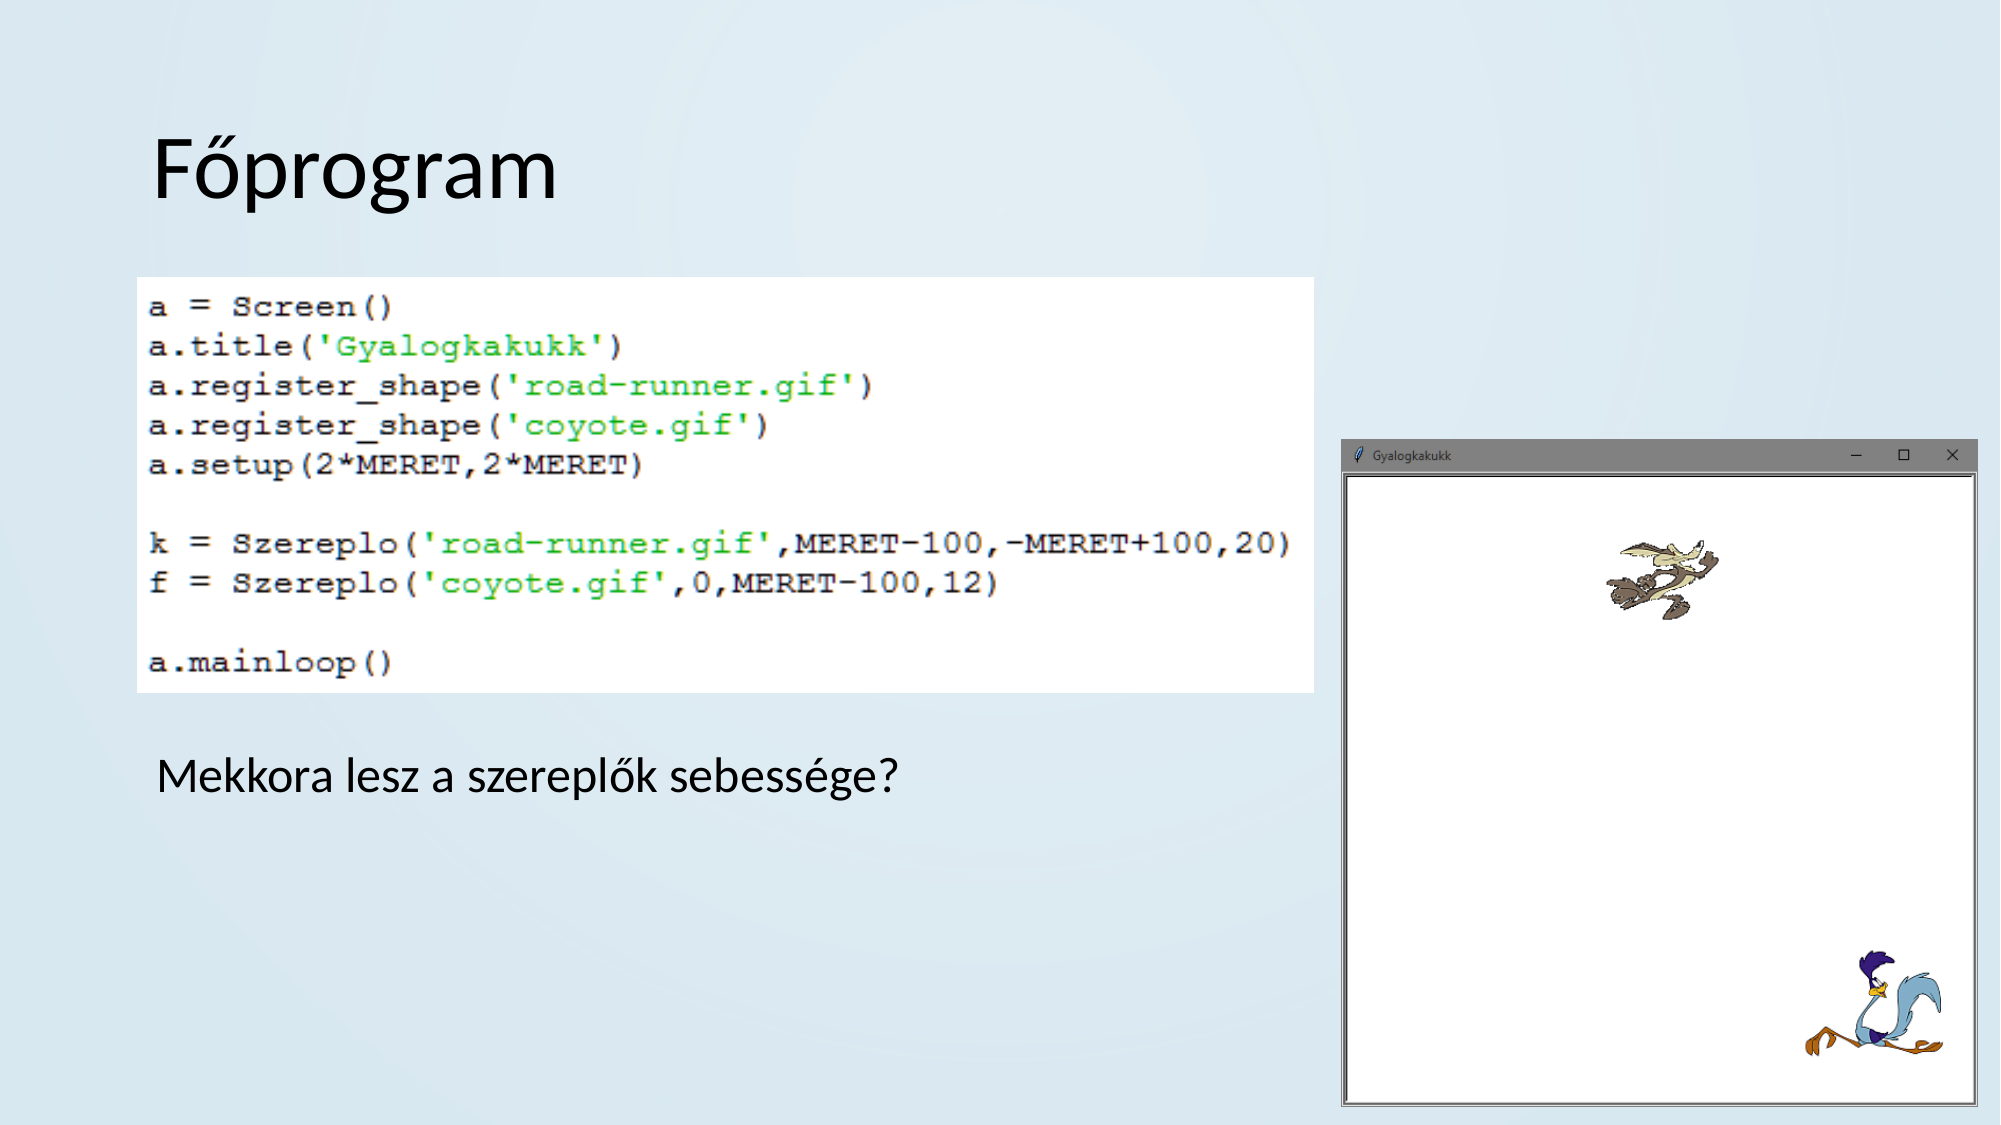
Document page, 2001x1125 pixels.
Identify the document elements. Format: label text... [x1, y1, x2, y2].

picture [137, 277, 1314, 693]
text_box Mekkora lesz a szereplők sebessége? [141, 735, 916, 810]
title Főprogram [137, 59, 1863, 278]
picture [1341, 439, 1978, 1107]
